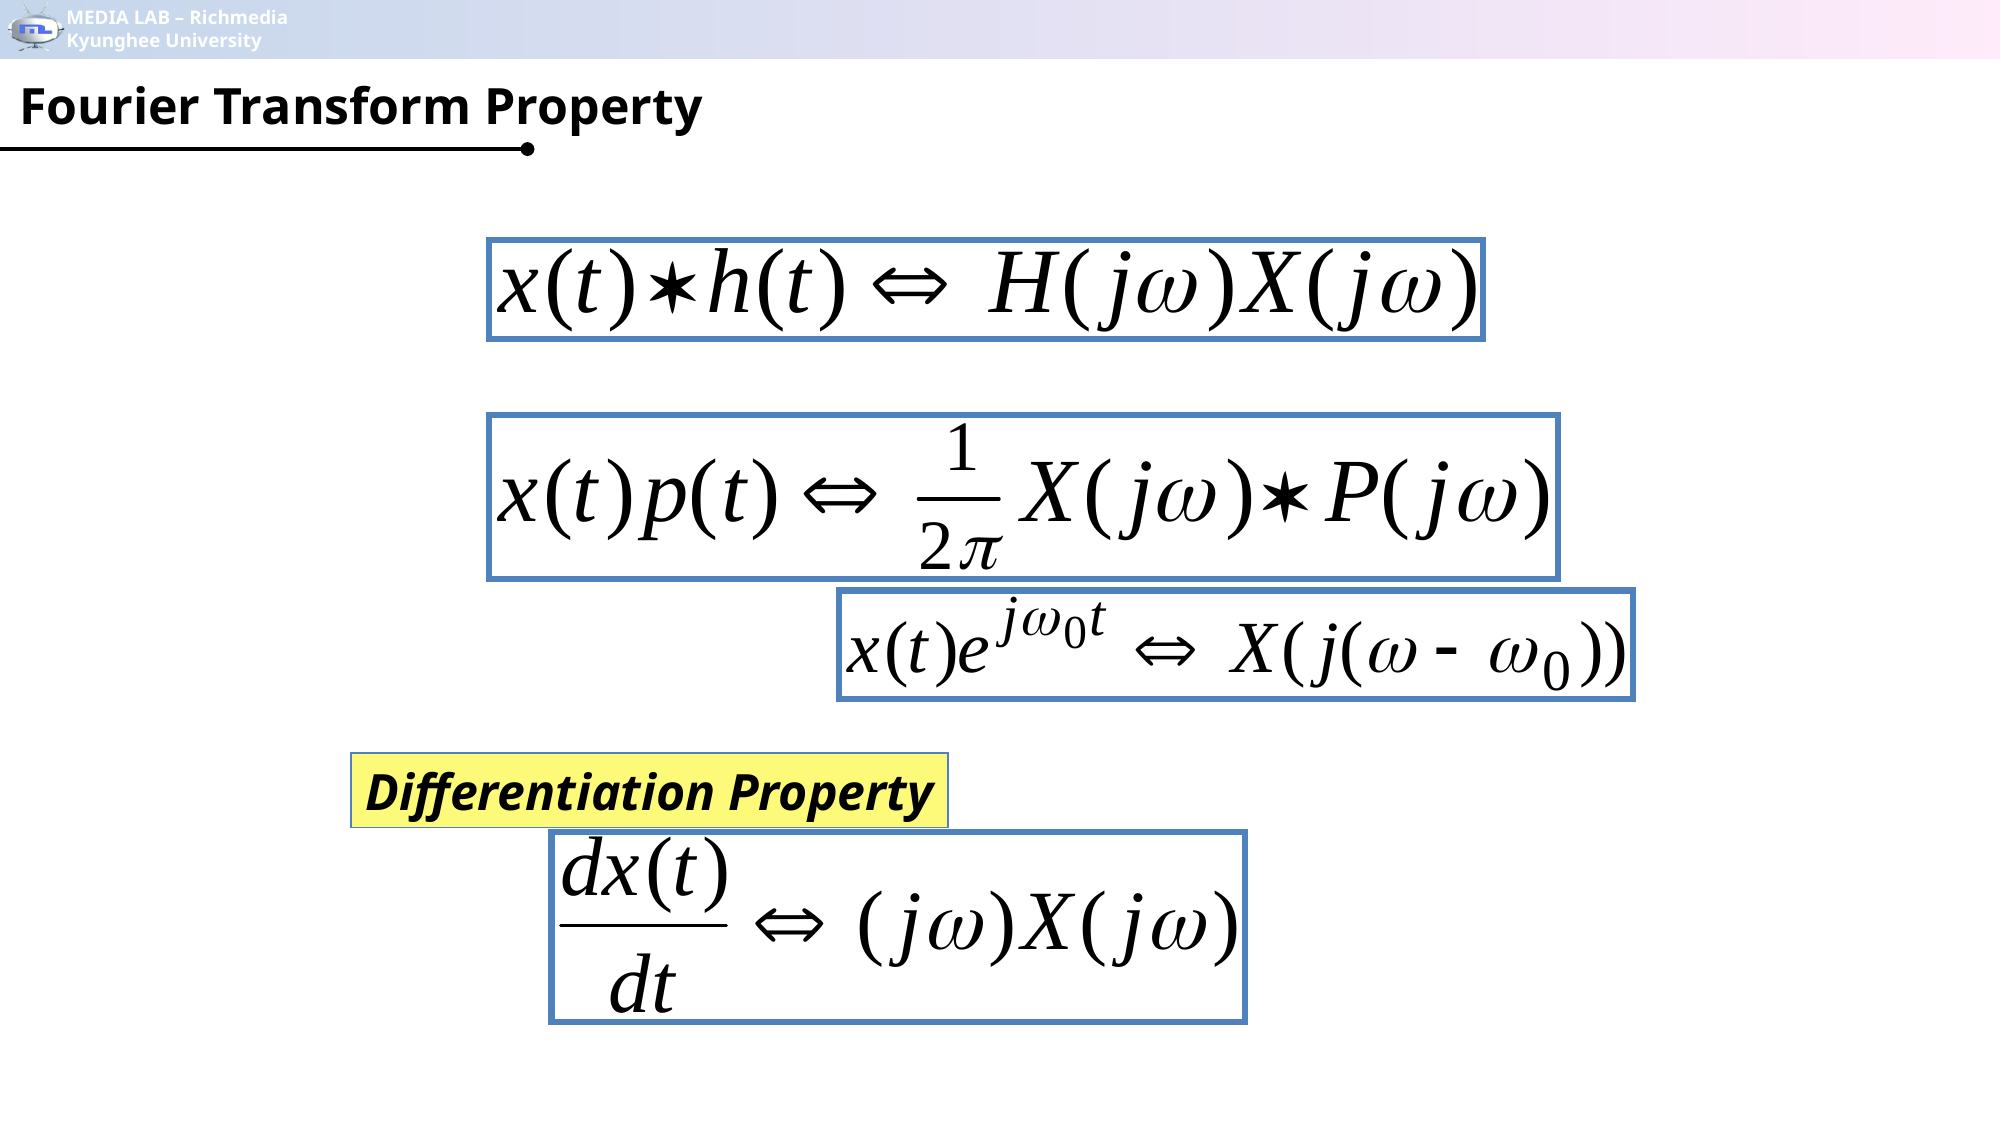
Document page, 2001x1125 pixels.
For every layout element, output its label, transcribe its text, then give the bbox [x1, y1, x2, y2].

picture [491, 418, 1555, 577]
text_box Fourier Transform Property [4, 66, 1874, 142]
picture [491, 243, 1480, 336]
picture [0, 0, 68, 51]
picture [841, 593, 1630, 697]
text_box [354, 752, 1243, 1019]
